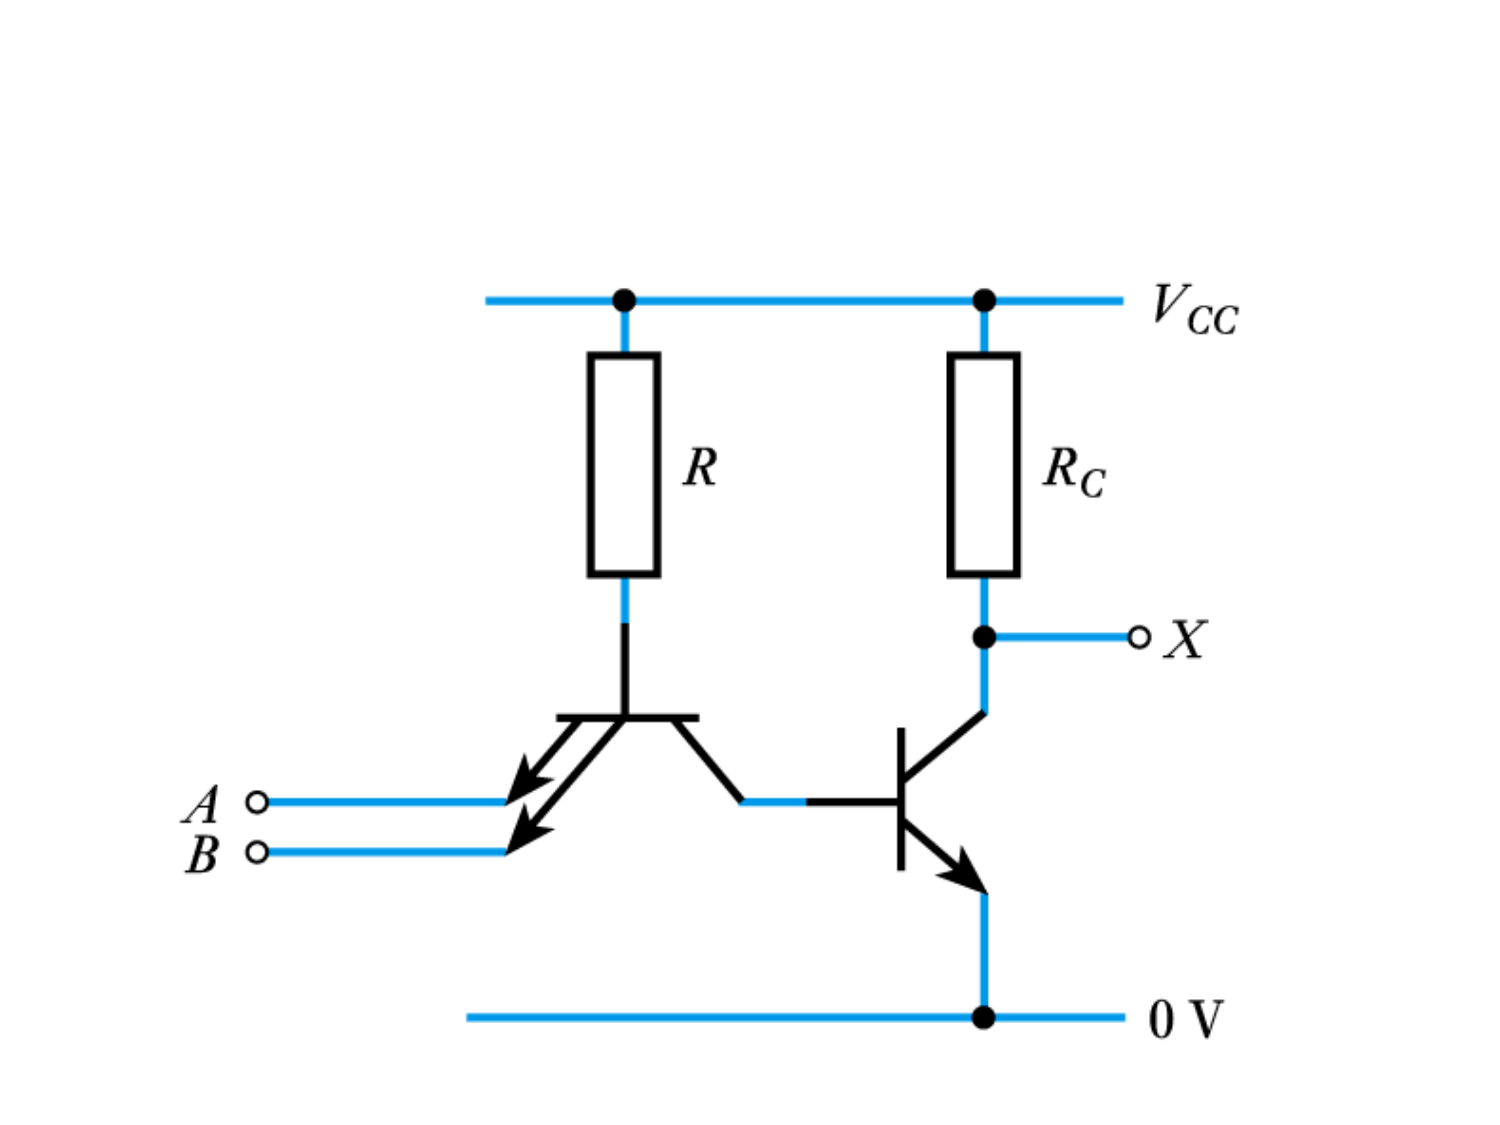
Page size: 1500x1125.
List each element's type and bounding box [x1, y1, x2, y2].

picture [159, 247, 1306, 1059]
